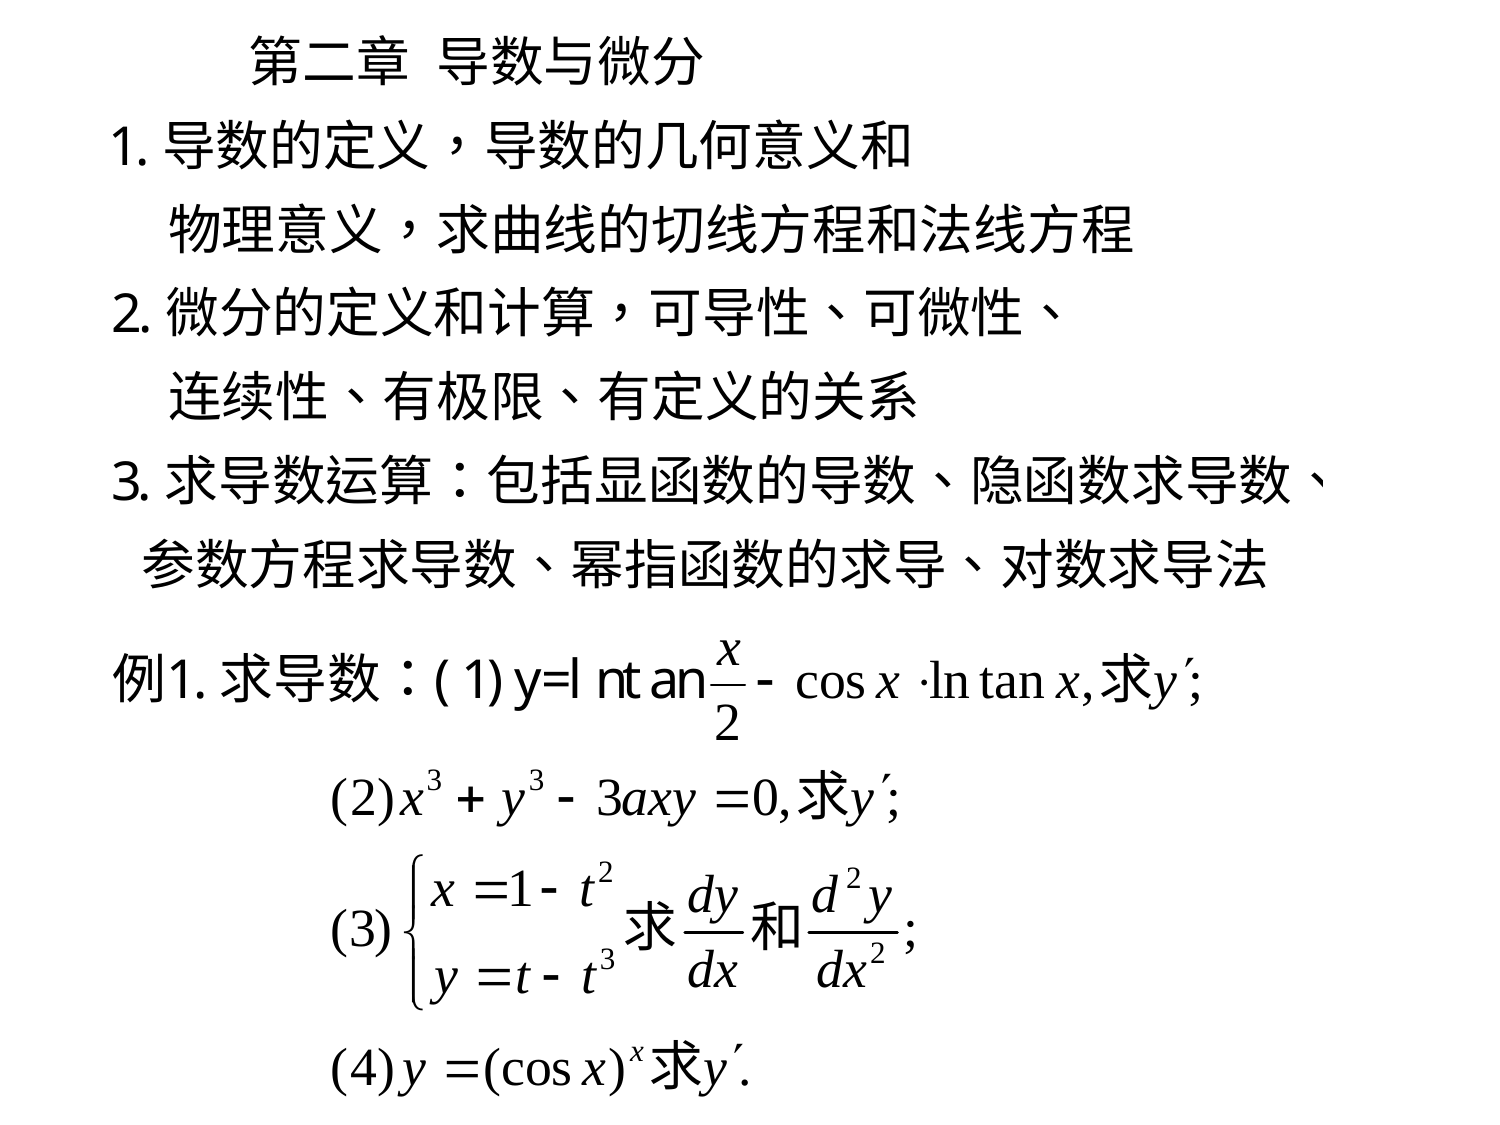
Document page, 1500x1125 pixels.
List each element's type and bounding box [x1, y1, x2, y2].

text_box [105, 23, 1324, 1125]
